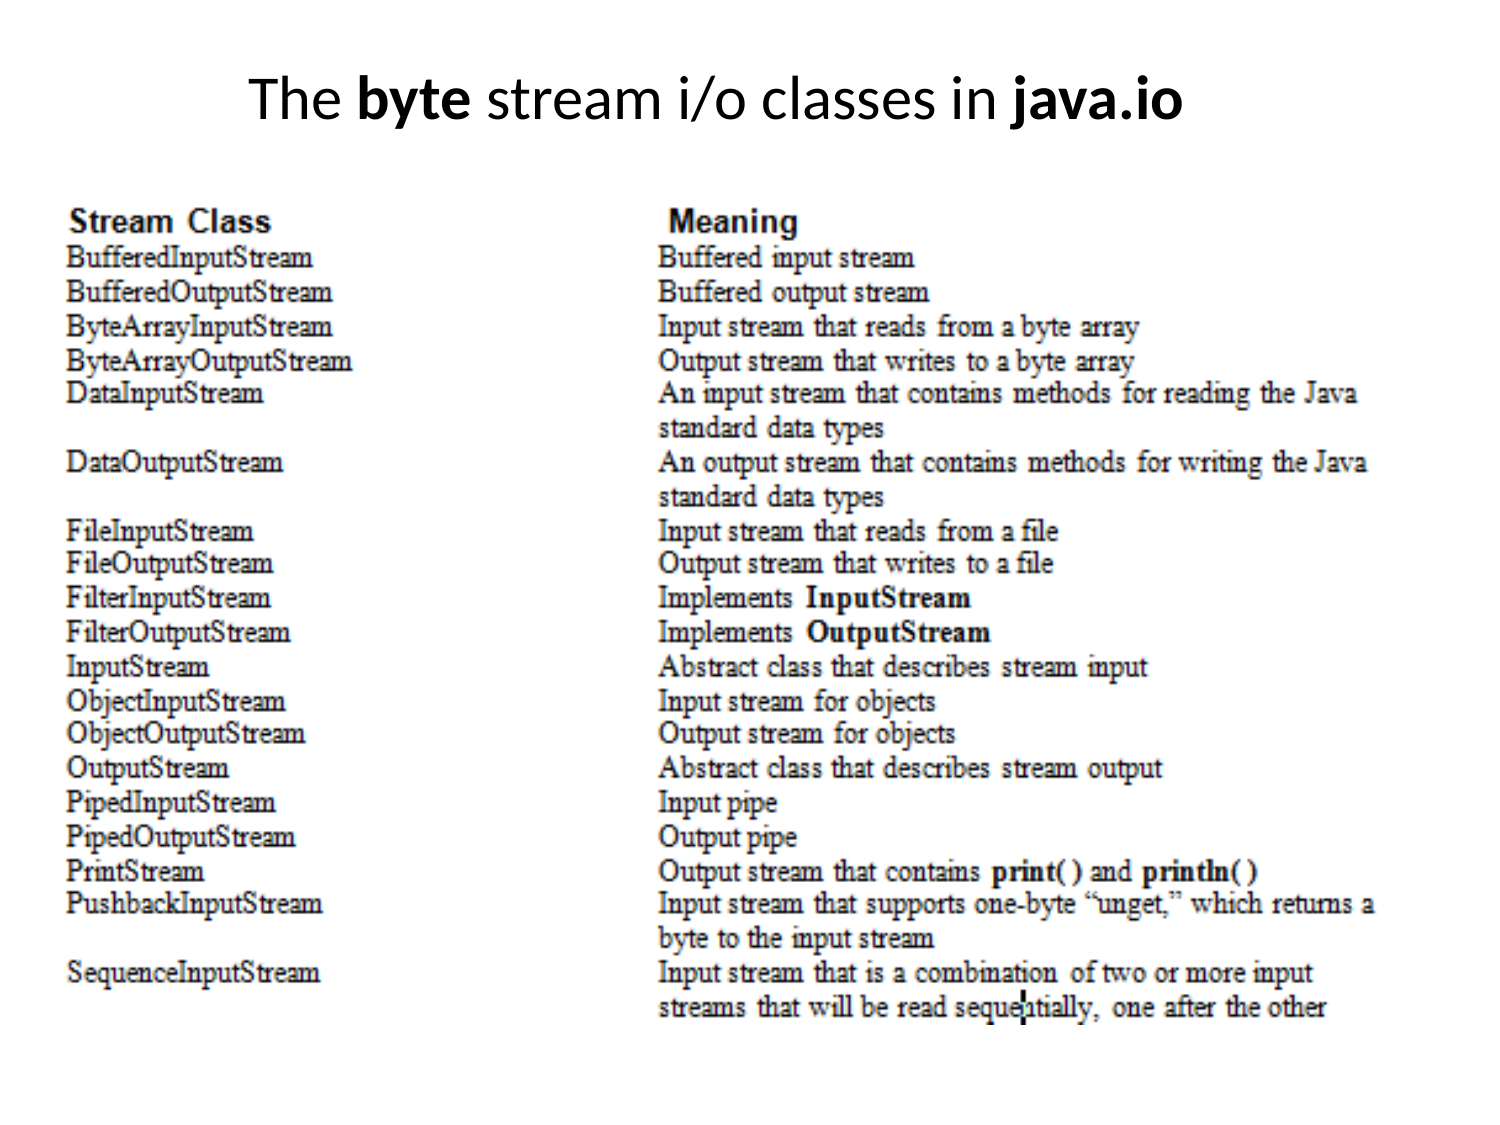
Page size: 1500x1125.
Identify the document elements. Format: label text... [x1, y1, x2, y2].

picture [49, 199, 1383, 1026]
text_box The byte stream i/o classes in java.io [233, 50, 1199, 140]
